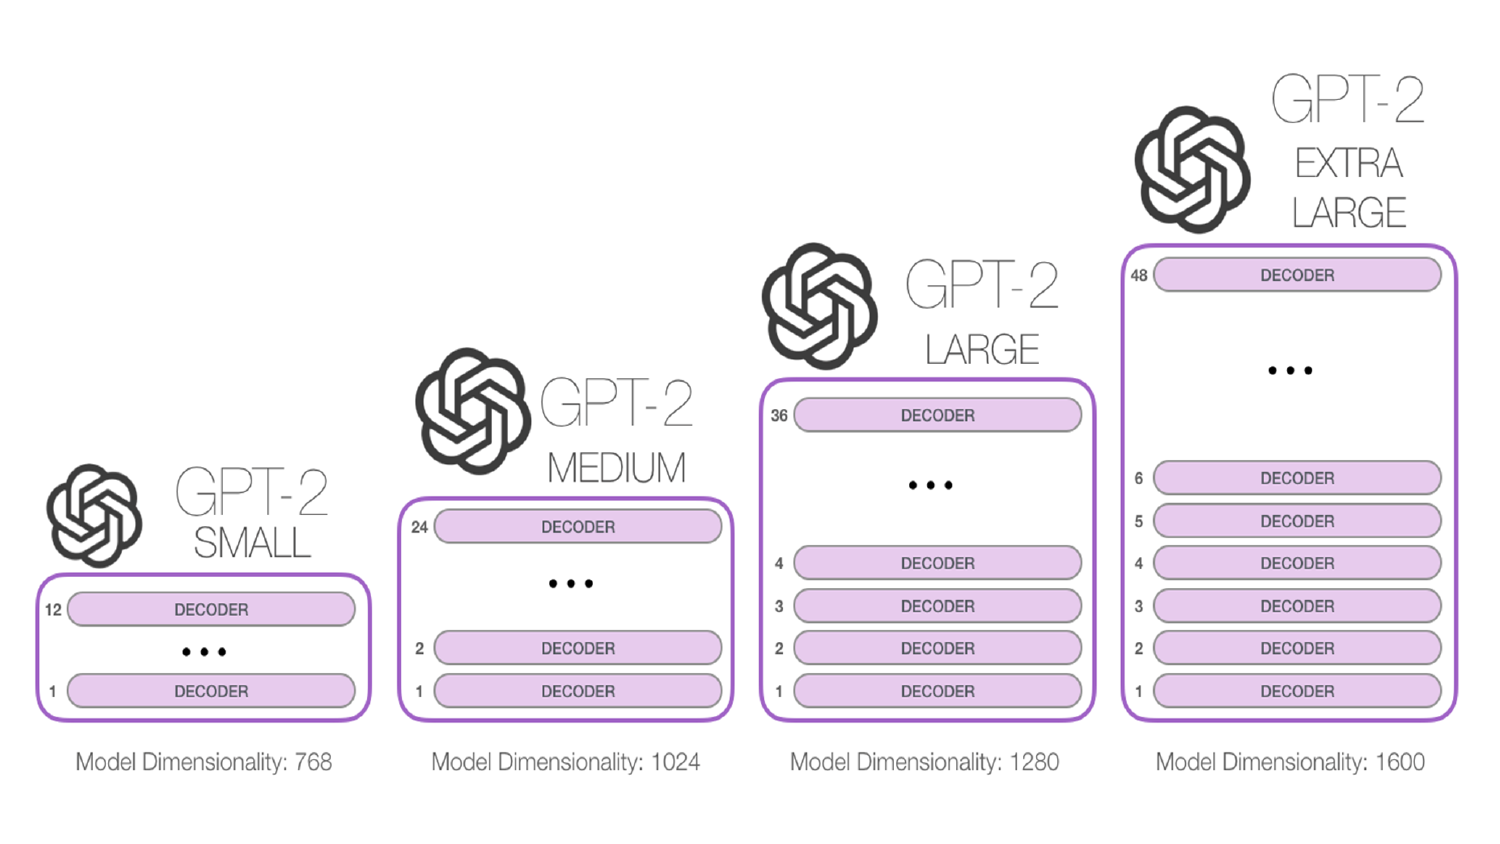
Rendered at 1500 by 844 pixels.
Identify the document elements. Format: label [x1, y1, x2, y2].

picture [24, 41, 1476, 795]
